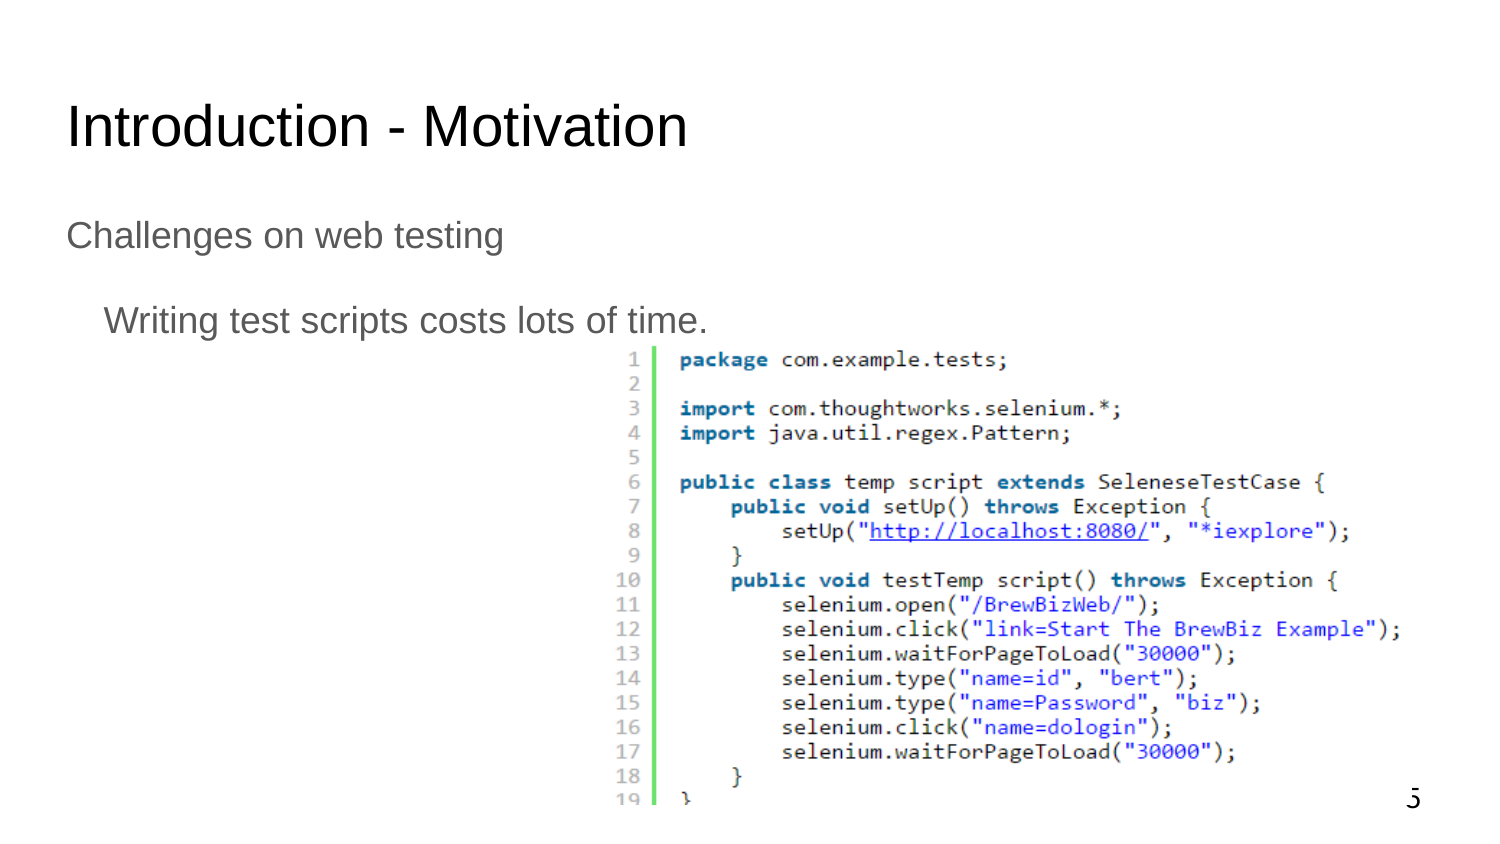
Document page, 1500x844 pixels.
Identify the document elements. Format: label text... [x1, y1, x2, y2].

picture [606, 339, 1412, 805]
slide_number ‹#› [1389, 764, 1480, 830]
title Introduction - Motivation [51, 72, 1449, 167]
list Challenges on web testing Writing test scripts costs lots of time. [51, 189, 1449, 750]
